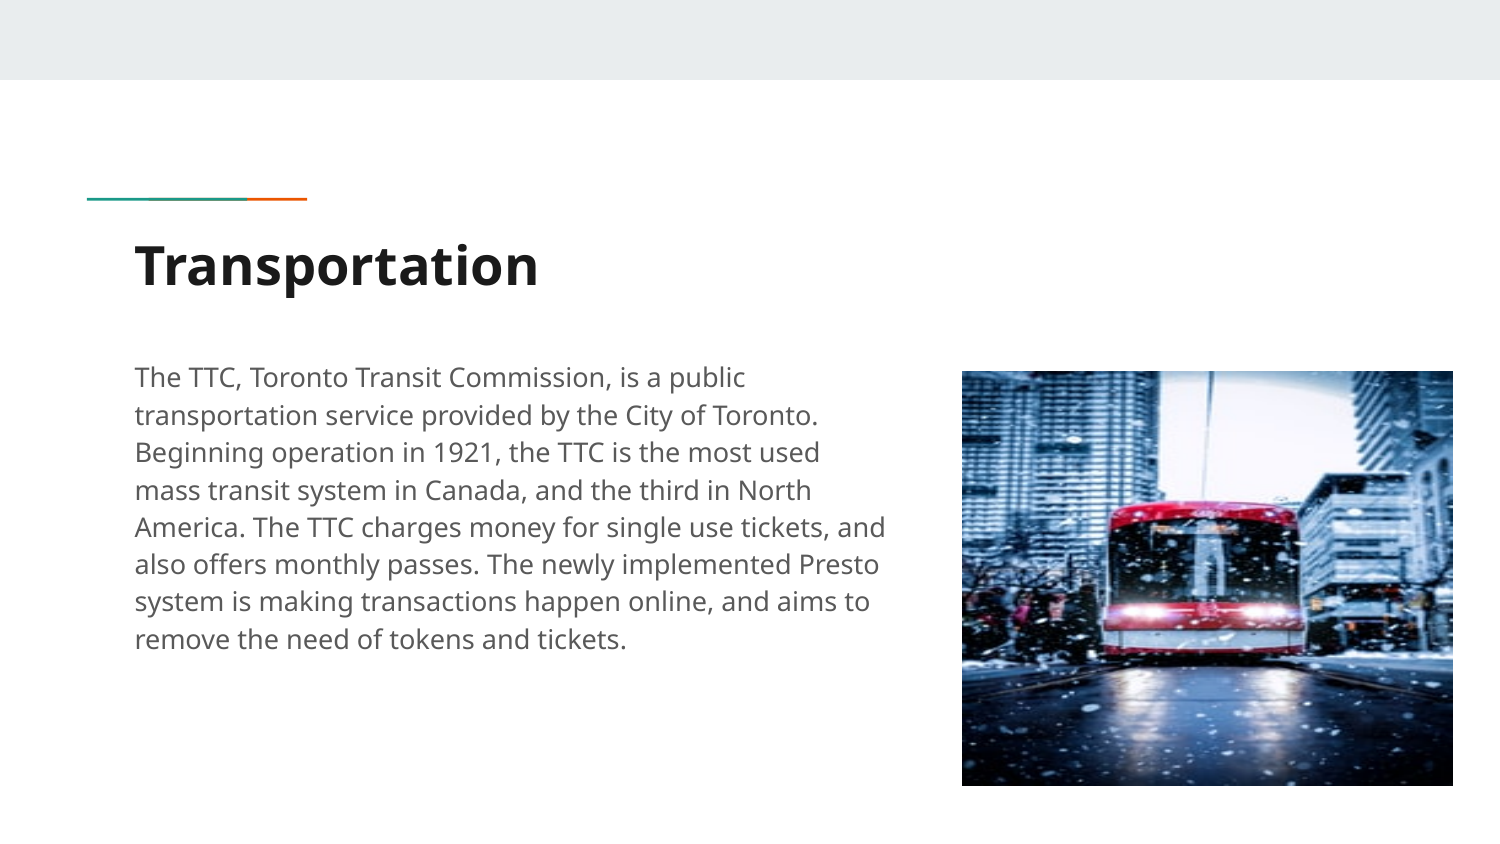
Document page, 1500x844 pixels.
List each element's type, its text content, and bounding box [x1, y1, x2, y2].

list The TTC, Toronto Transit Commission, is a public transportation service provided by the City of Toronto. Beginning operation in 1921, the TTC is the most used mass transit system in Canada, and the third in North America. The TTC charges money for single use tickets, and also offers monthly passes. The newly implemented Presto system is making transactions happen online, and aims to remove the need of tokens and tickets. [119, 341, 902, 712]
title Transportation [119, 216, 1381, 305]
picture [962, 371, 1453, 786]
